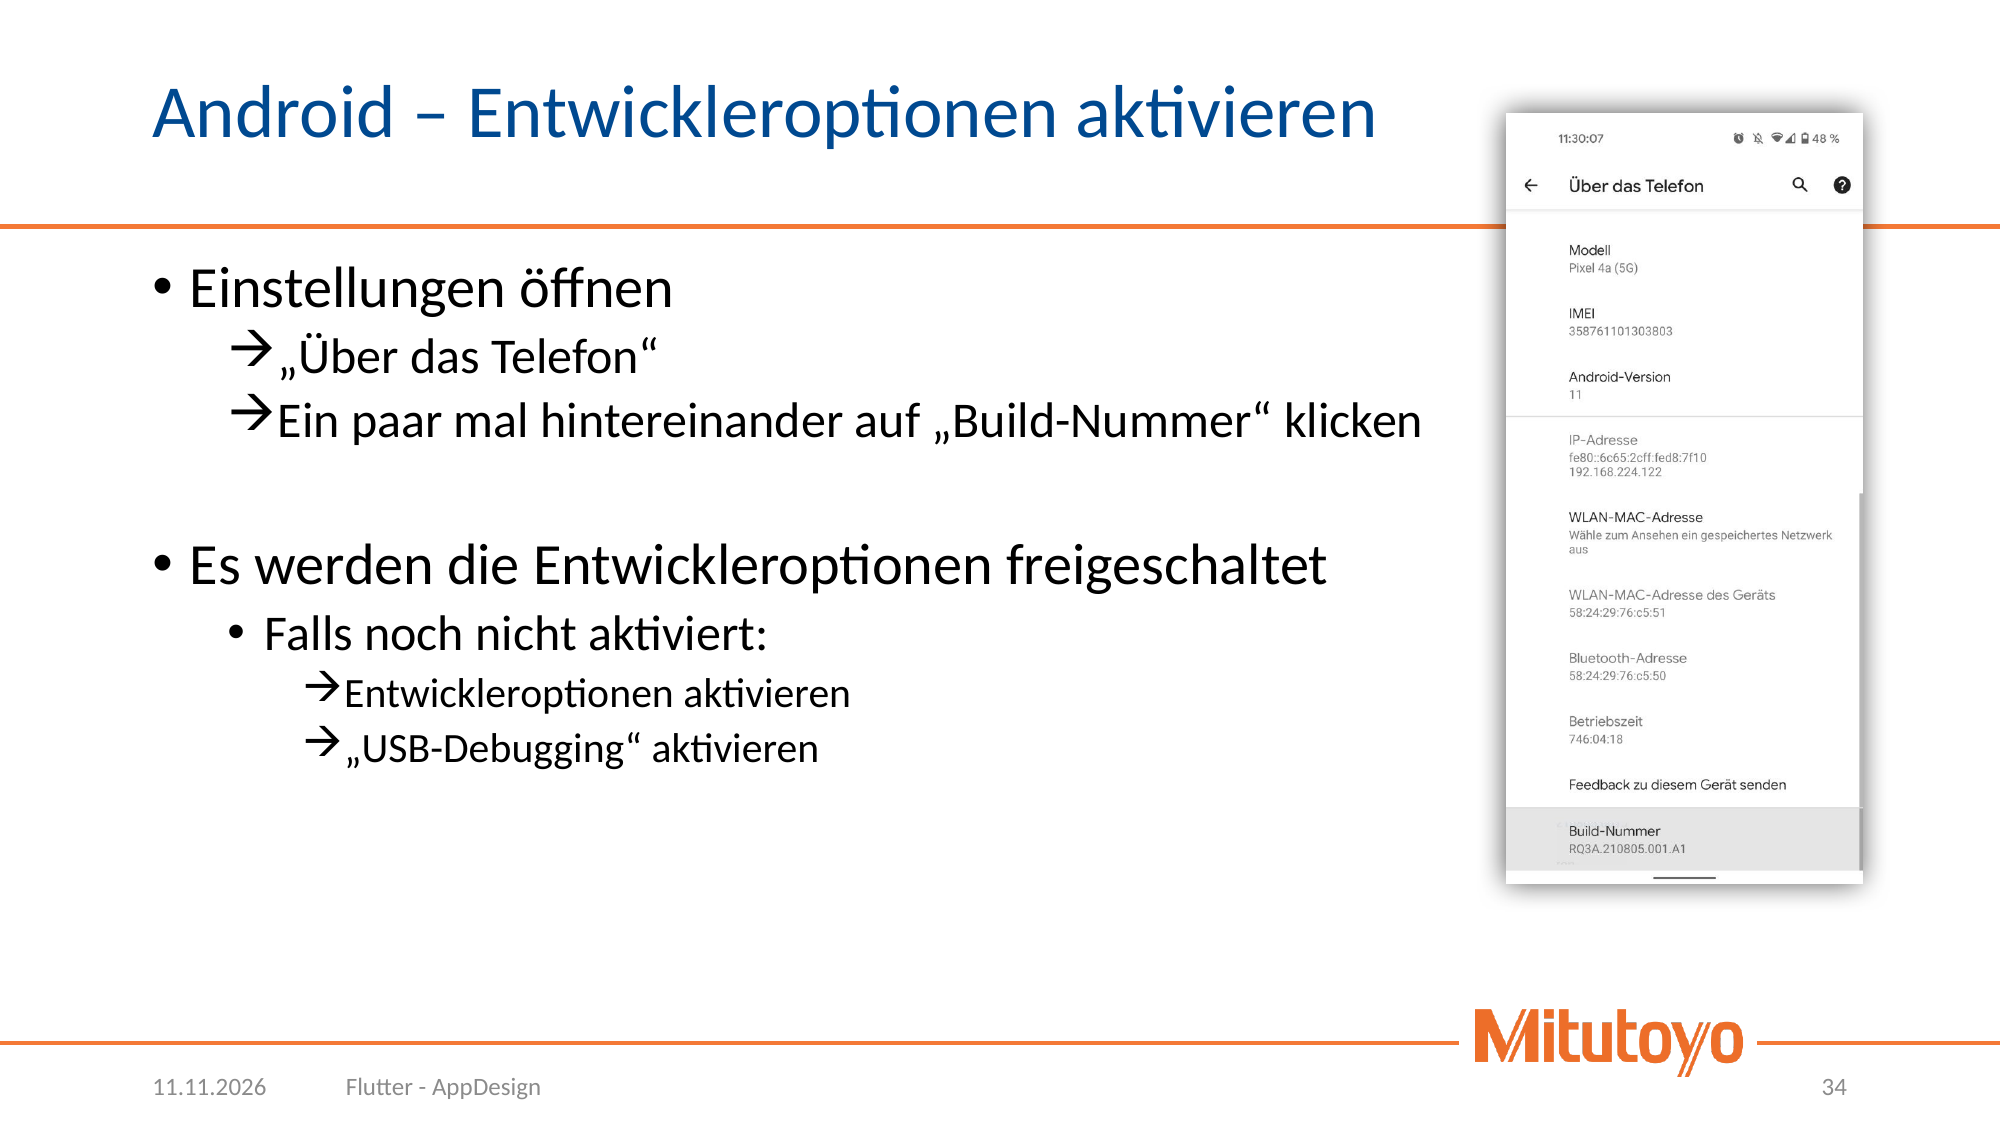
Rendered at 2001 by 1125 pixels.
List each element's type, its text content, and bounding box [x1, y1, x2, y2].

footer Flutter - AppDesign [330, 1055, 1721, 1116]
picture [1475, 1009, 1744, 1077]
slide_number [137, 1055, 313, 1116]
title Android – Entwickleroptionen aktivieren [137, 24, 1863, 203]
slide_number 34 [1743, 1055, 1863, 1116]
list Einstellungen öffnen „Über das Telefon“ Ein paar mal hintereinander auf „Build-Nummer“ klicken Es werden die Entwickleroptionen freigeschaltet Falls noch nicht aktiviert: Entwickleroptionen aktivieren „USB-Debugging“ aktivieren [137, 249, 1455, 1012]
picture [1506, 113, 1863, 884]
